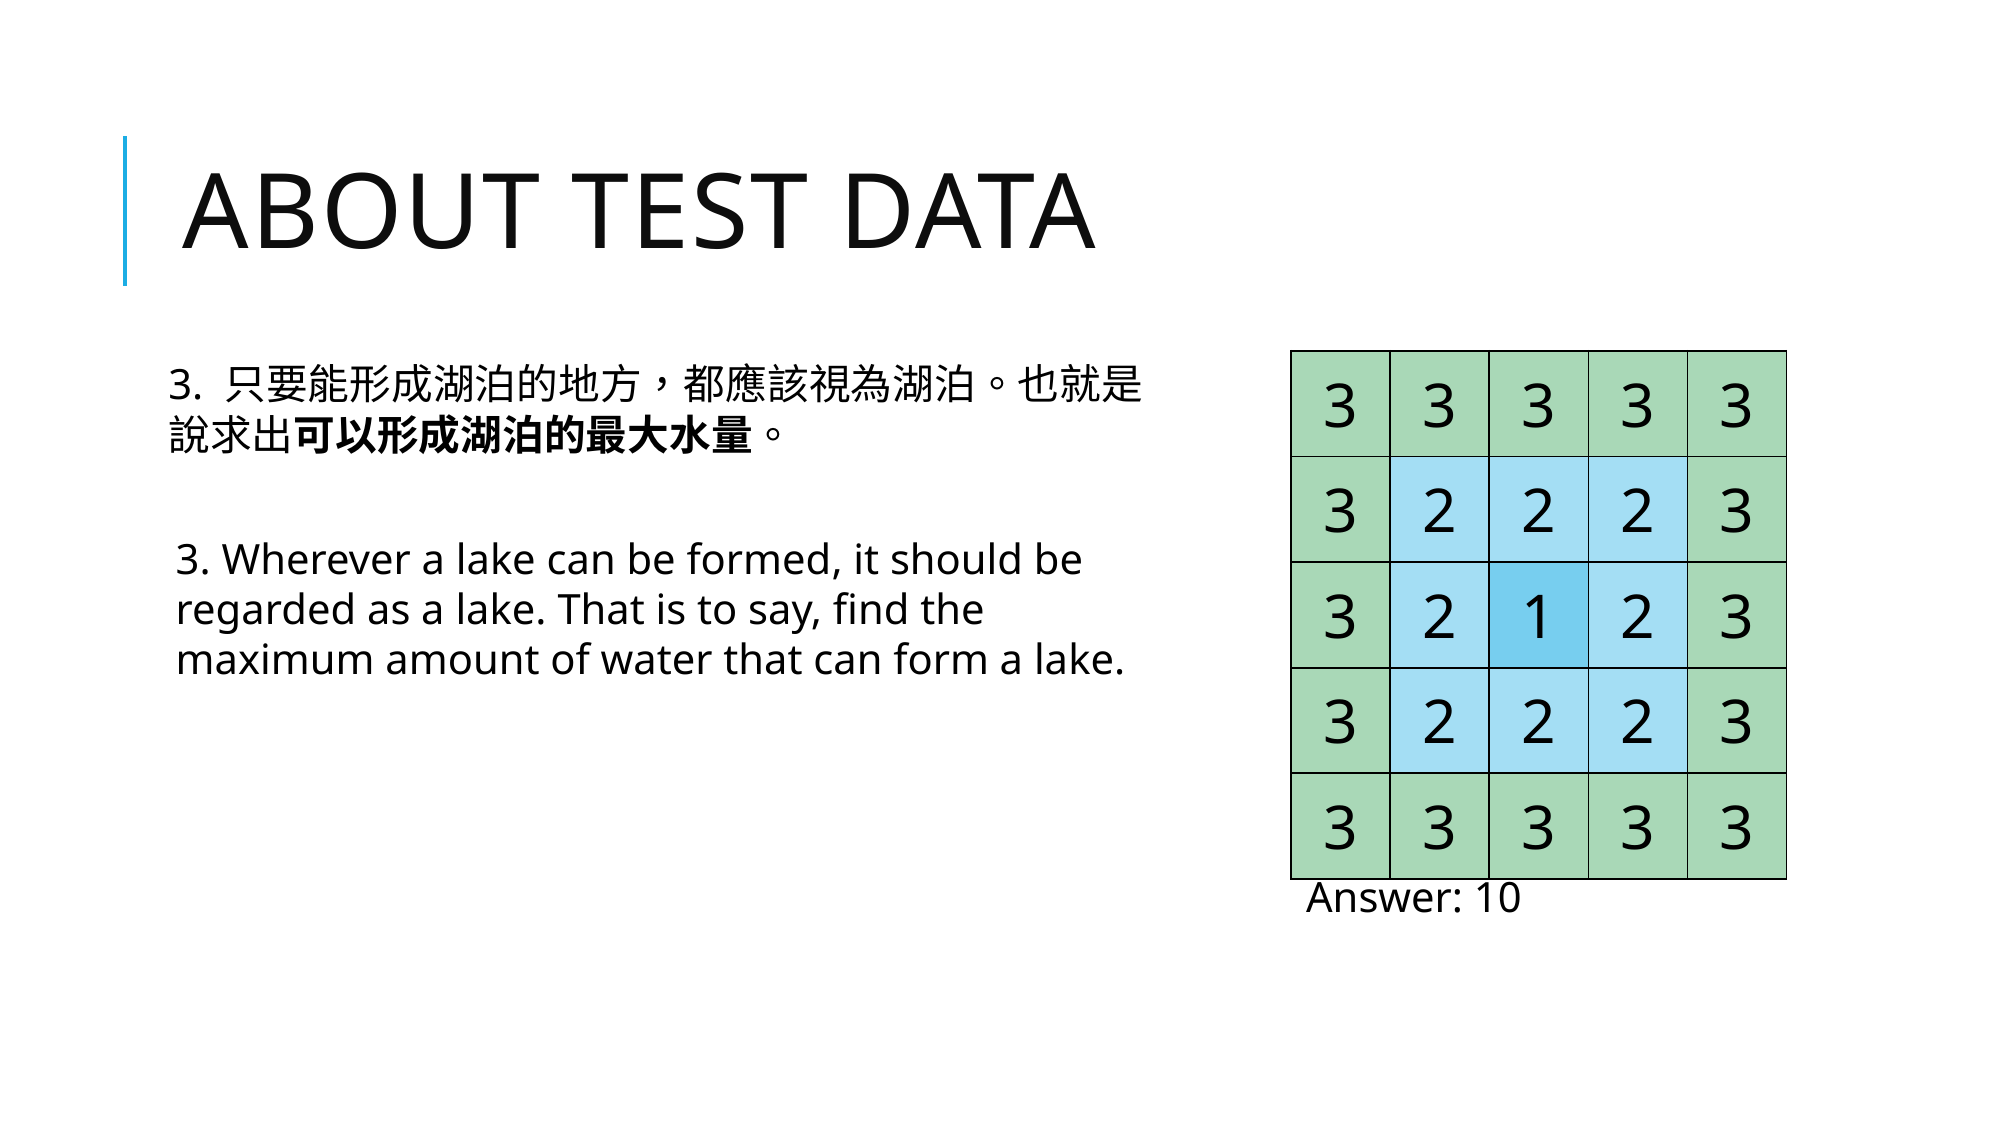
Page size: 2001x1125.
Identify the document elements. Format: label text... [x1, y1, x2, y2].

table_cell 3 [1292, 774, 1389, 863]
list 3. 只要能形成湖泊的地方，都應該視為湖泊。也就是說求出可以形成湖泊的最大水量。 [160, 350, 1161, 525]
table_header 3 [1688, 352, 1786, 456]
table_cell 3 [1688, 563, 1786, 667]
table_cell 3 [1292, 457, 1389, 561]
table_cell 3 [1292, 563, 1389, 667]
table_cell 3 [1589, 774, 1687, 878]
table_cell 3 [1490, 774, 1588, 878]
table_cell 2 [1589, 457, 1687, 561]
table_cell 2 [1589, 669, 1687, 772]
table_cell 3 [1688, 457, 1786, 561]
table_cell 2 [1391, 563, 1488, 667]
table_header 3 [1391, 352, 1488, 456]
text_box Answer: 10 [1291, 863, 1552, 929]
table_cell 3 [1292, 669, 1389, 772]
table_header 3 [1490, 352, 1588, 456]
table_cell 2 [1490, 669, 1588, 772]
title About Test data [168, 96, 1763, 342]
table_cell 2 [1391, 457, 1488, 561]
table_cell 2 [1490, 457, 1588, 561]
table_cell 3 [1688, 669, 1786, 772]
table_cell 2 [1391, 669, 1488, 772]
table_header 3 [1292, 352, 1389, 456]
text_box 3. Wherever a lake can be formed, it should be regarded as a lake. That is to say, find the maximum amount of water that can form a lake. [160, 525, 1161, 690]
table_cell 1 [1490, 563, 1588, 667]
table_cell 3 [1688, 774, 1786, 878]
table_header 3 [1589, 352, 1687, 456]
table_cell 3 [1391, 774, 1488, 863]
table_cell 2 [1589, 563, 1687, 667]
